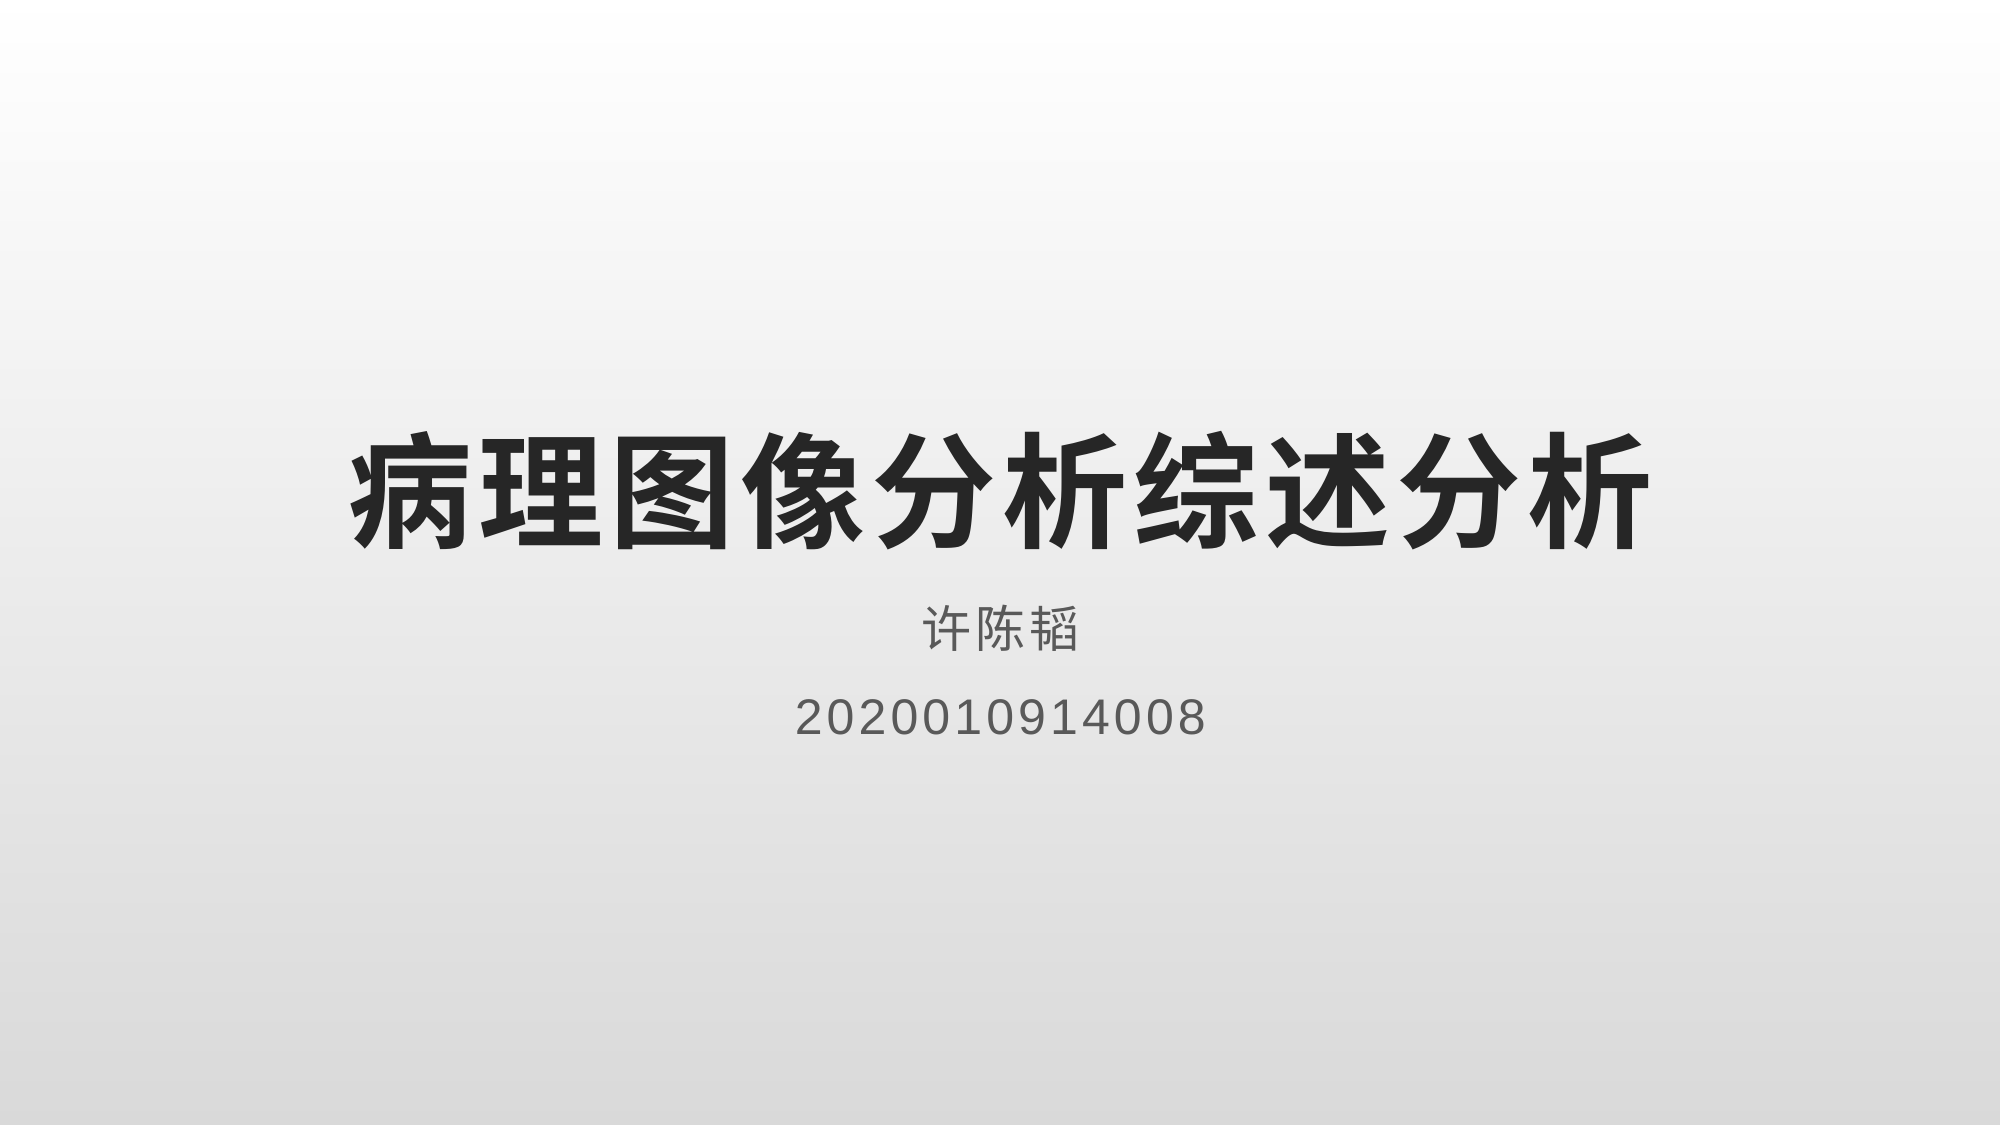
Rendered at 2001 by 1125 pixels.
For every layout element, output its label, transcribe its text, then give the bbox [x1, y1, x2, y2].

subtitle 许陈韬 2020010914008 [196, 584, 1805, 826]
title 病理图像分析综述分析 [196, 149, 1805, 572]
